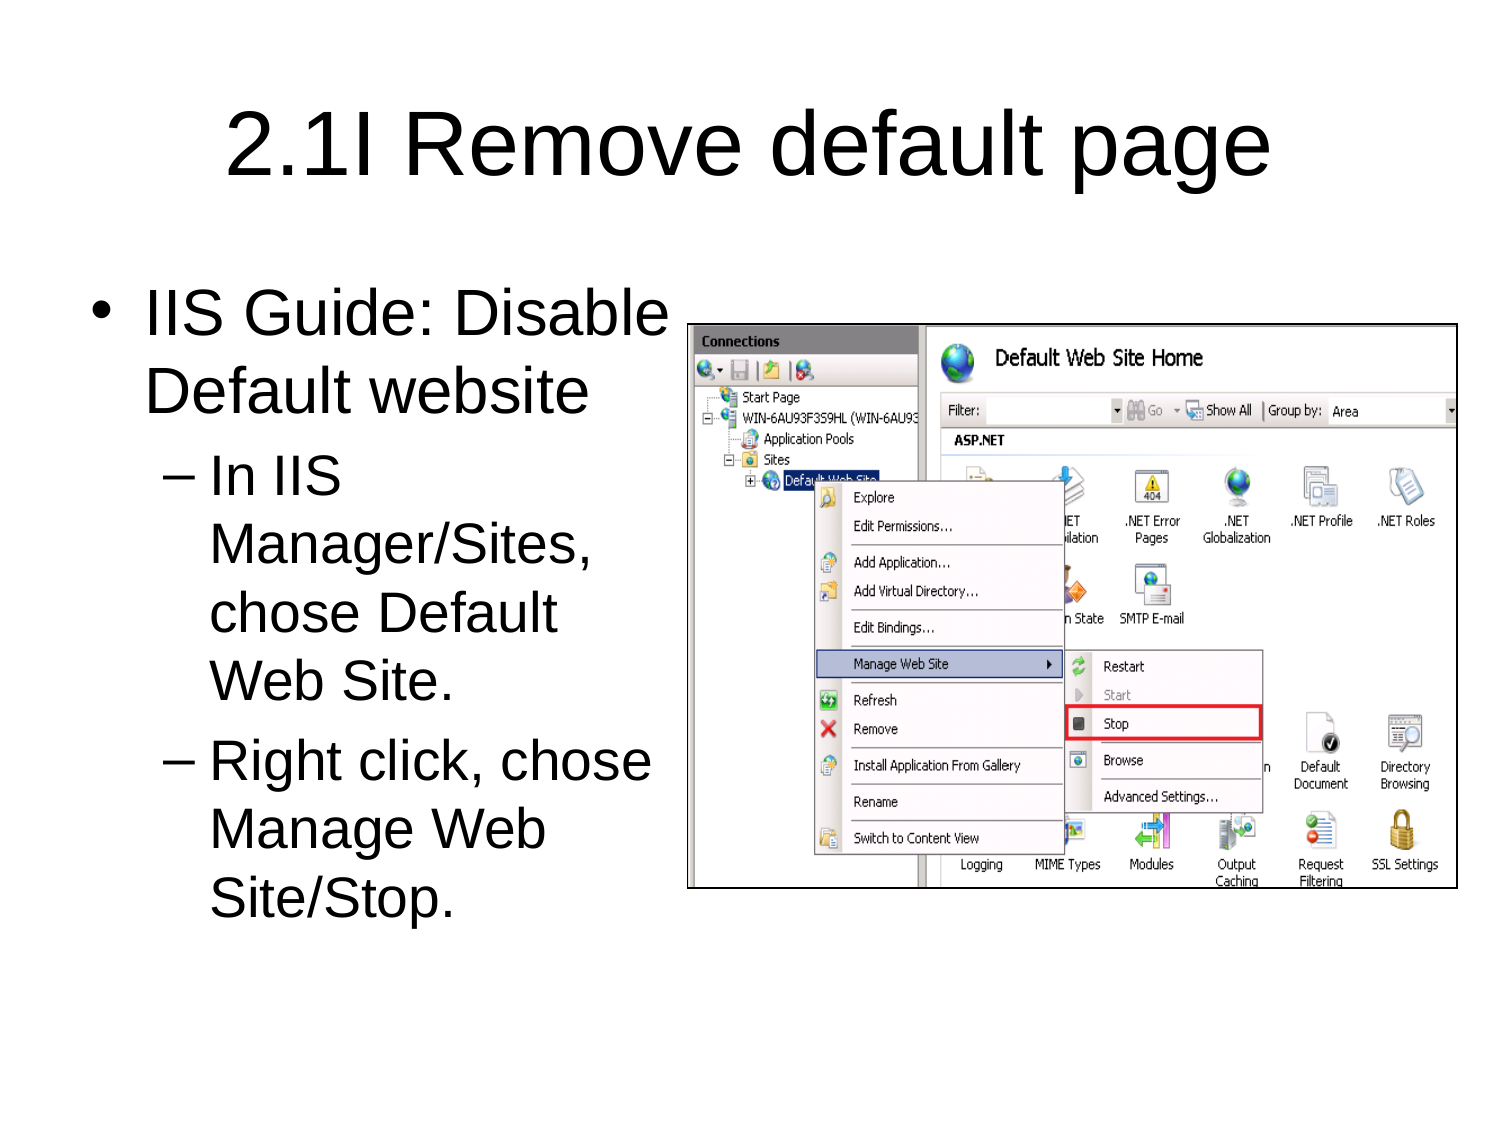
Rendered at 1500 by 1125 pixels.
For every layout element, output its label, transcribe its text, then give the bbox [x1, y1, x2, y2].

title 2.1I Remove default page [75, 45, 1425, 233]
picture [688, 324, 1457, 888]
list IIS Guide: Disable Default website In IIS Manager/Sites, chose Default Web Site. Right click, chose Manage Web Site/Stop. [75, 262, 688, 1005]
